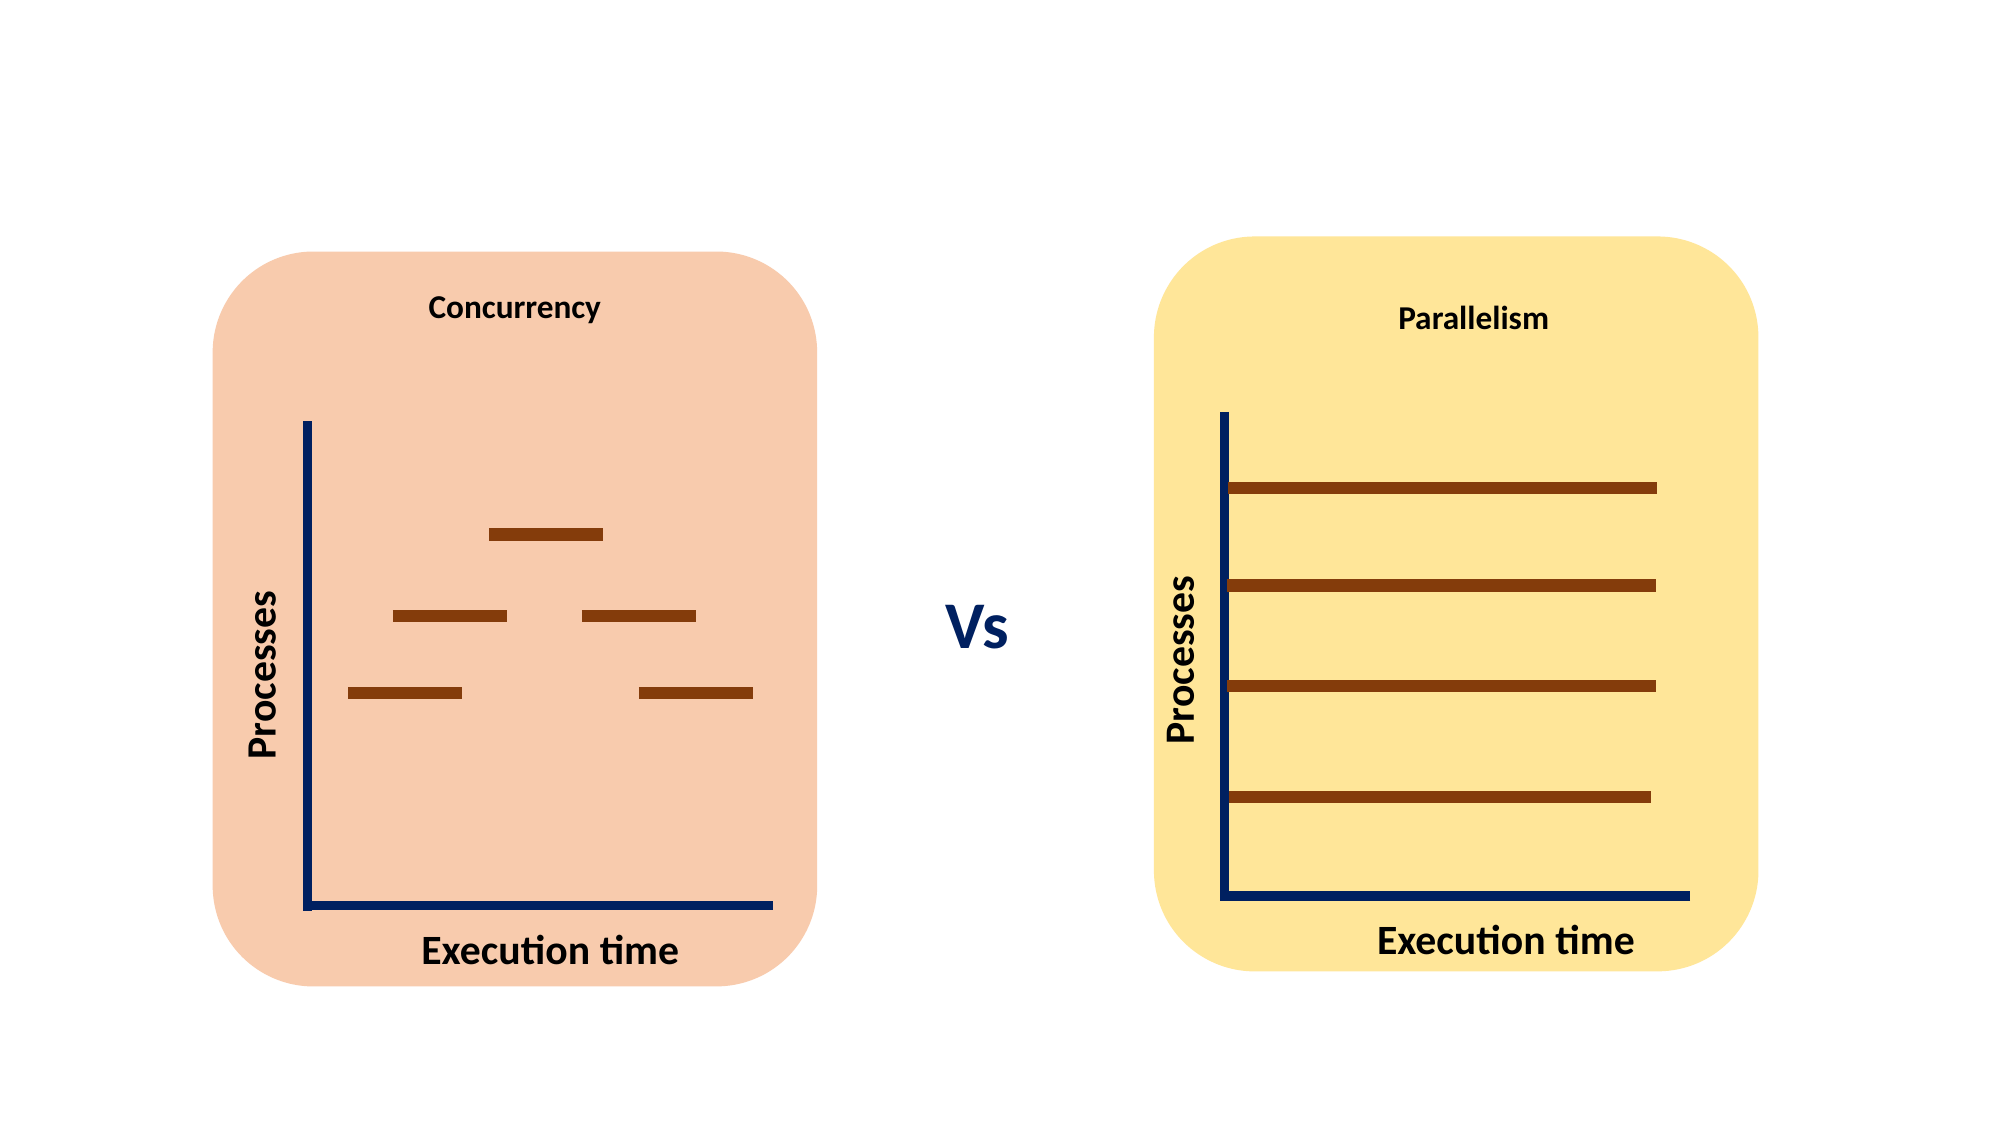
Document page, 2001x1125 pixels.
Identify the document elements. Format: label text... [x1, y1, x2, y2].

text_box Processes [1144, 560, 1210, 760]
text_box Execution time [406, 915, 695, 981]
text_box Vs [931, 574, 1025, 670]
text_box [211, 250, 819, 988]
text_box Parallelism [1375, 289, 1572, 344]
text_box Execution time [1362, 905, 1651, 971]
text_box Processes [226, 575, 292, 775]
text_box [1152, 235, 1760, 973]
text_box Concurrency [405, 277, 625, 333]
